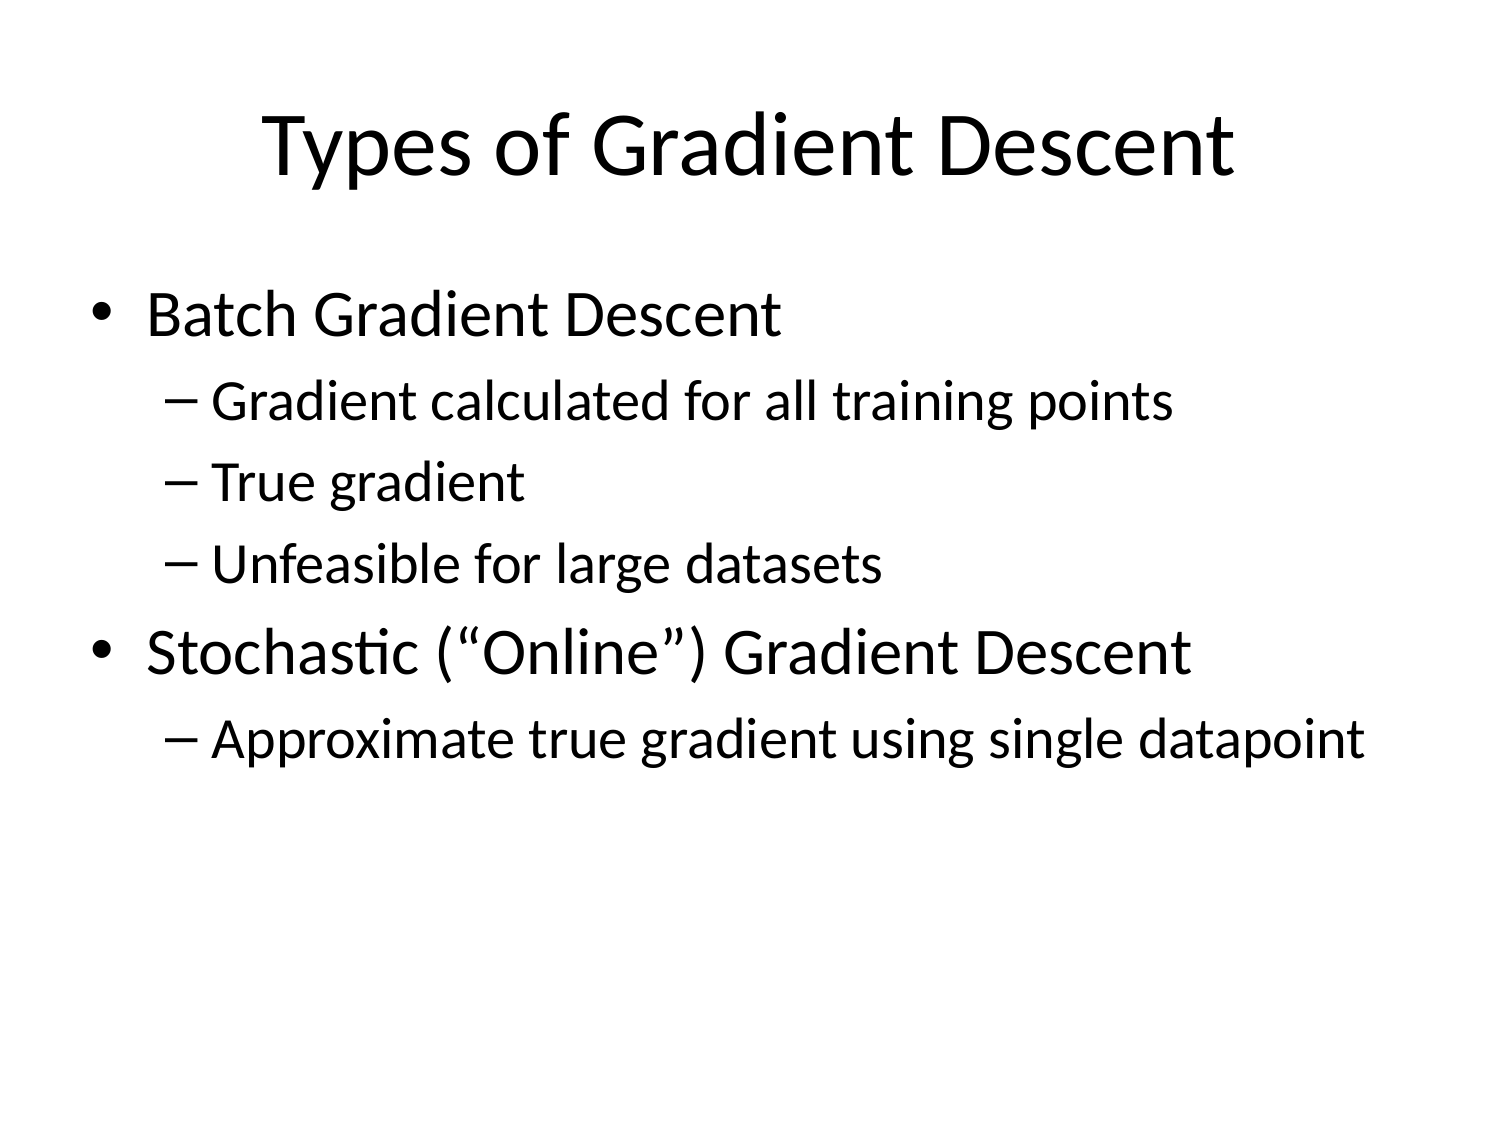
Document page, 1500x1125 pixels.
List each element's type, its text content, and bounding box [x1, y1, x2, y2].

list Batch Gradient Descent Gradient calculated for all training points True gradient Unfeasible for large datasets Stochastic (“Online”) Gradient Descent Approximate true gradient using single datapoint [75, 262, 1425, 1005]
title Types of Gradient Descent [75, 45, 1425, 233]
